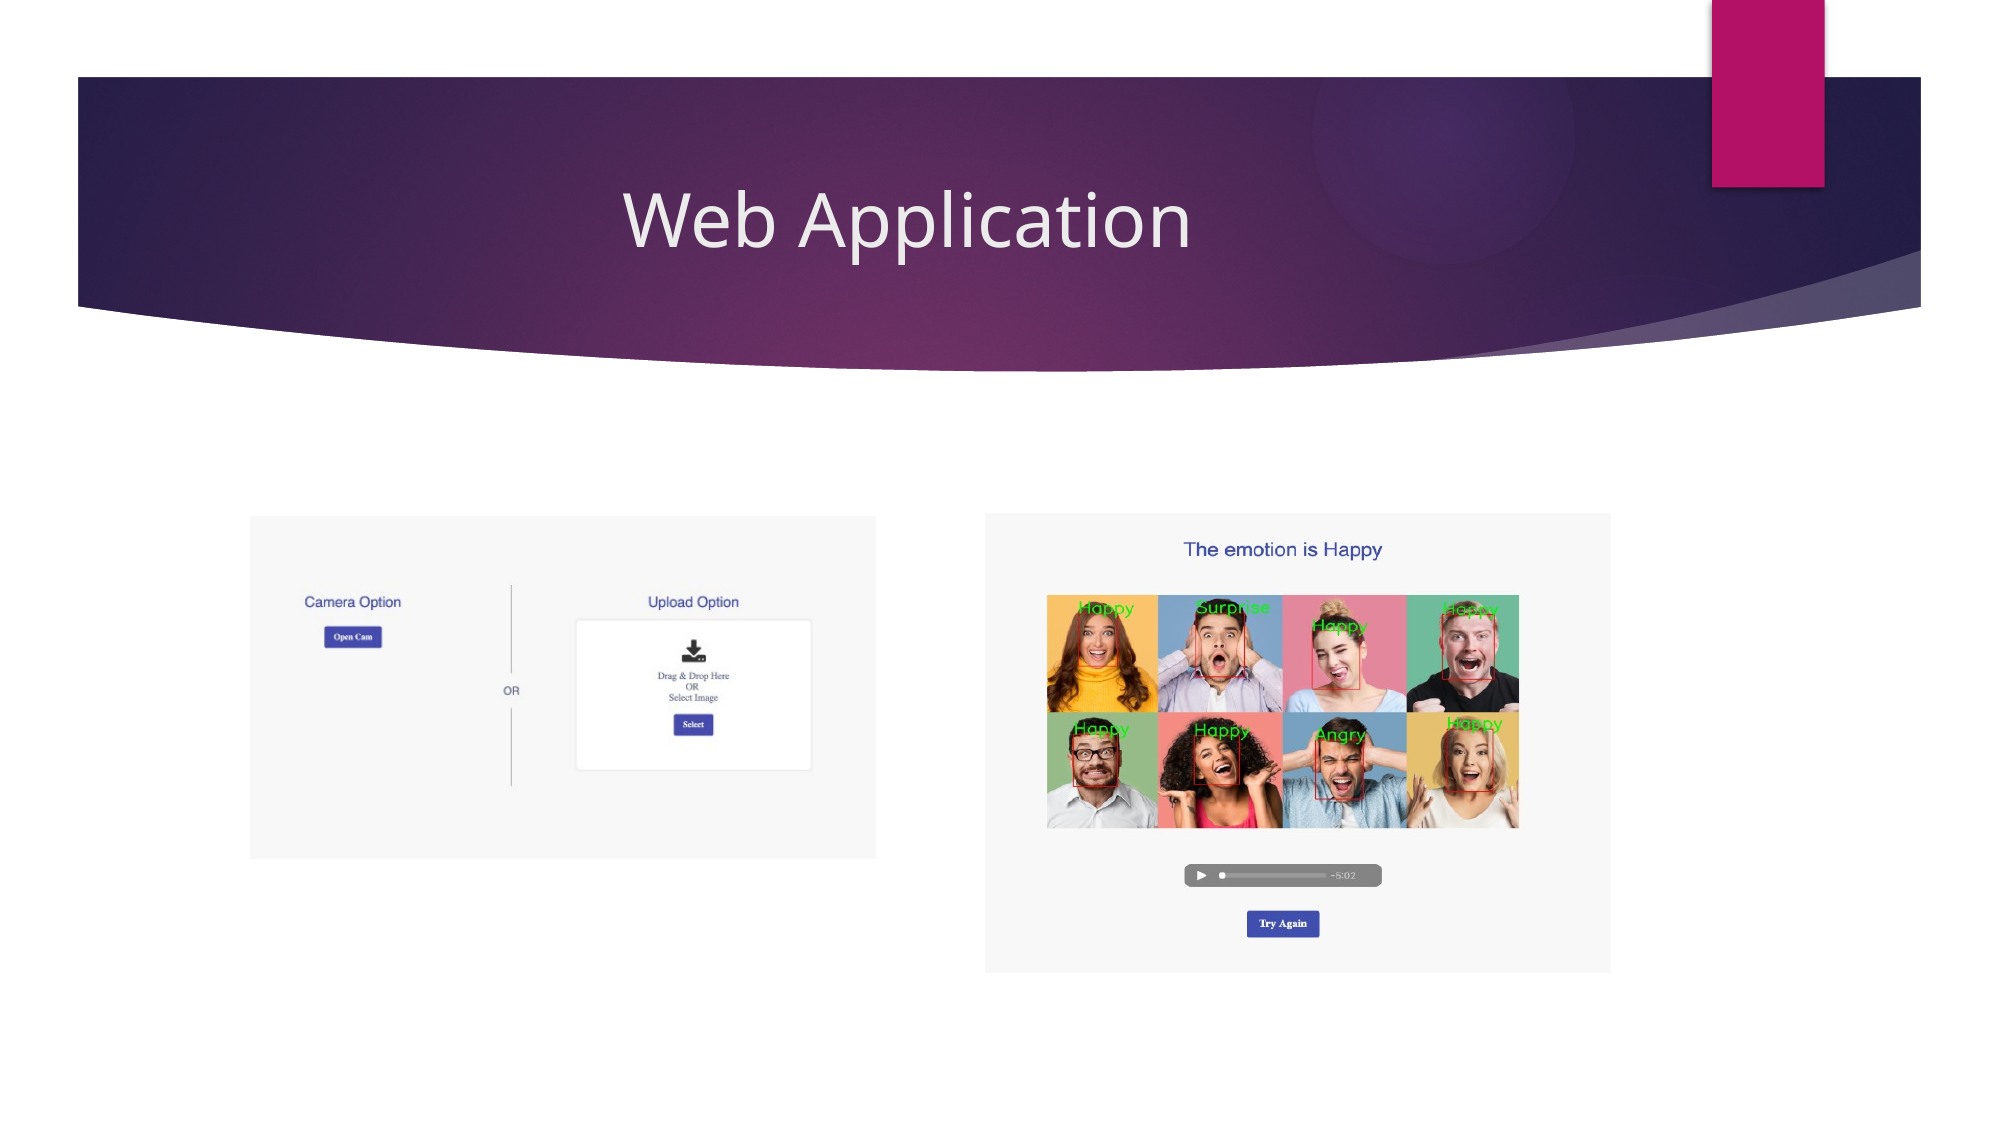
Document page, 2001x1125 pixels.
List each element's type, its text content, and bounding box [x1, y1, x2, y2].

title Web Application [189, 159, 1627, 276]
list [250, 516, 877, 859]
picture [985, 513, 1611, 973]
